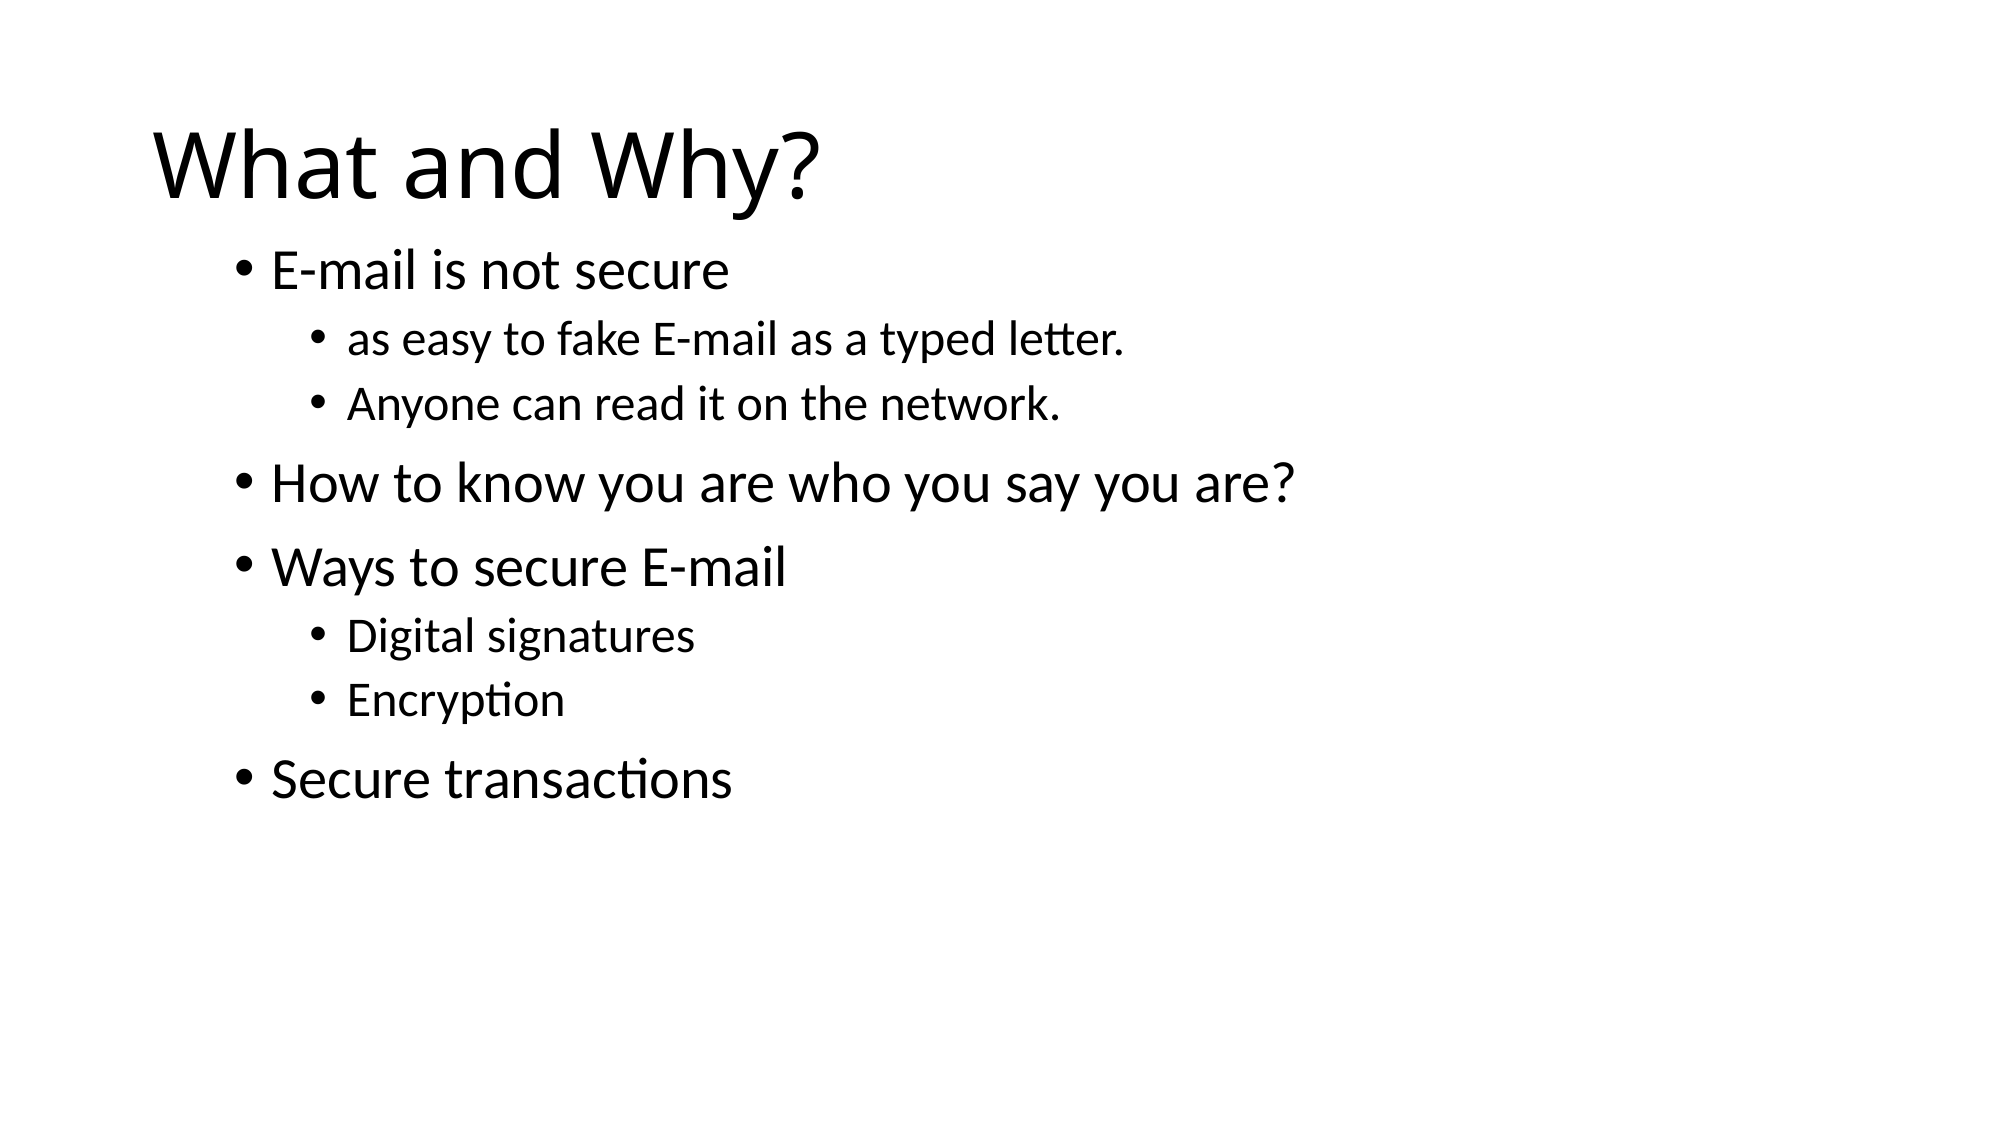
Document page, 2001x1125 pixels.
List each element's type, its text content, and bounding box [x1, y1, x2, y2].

title What and Why? [137, 59, 1863, 278]
list E-mail is not secure as easy to fake E-mail as a typed letter. Anyone can read it on the network. How to know you are who you say you are? Ways to secure E-mail Digital signatures Encryption Secure transactions [219, 231, 1763, 975]
